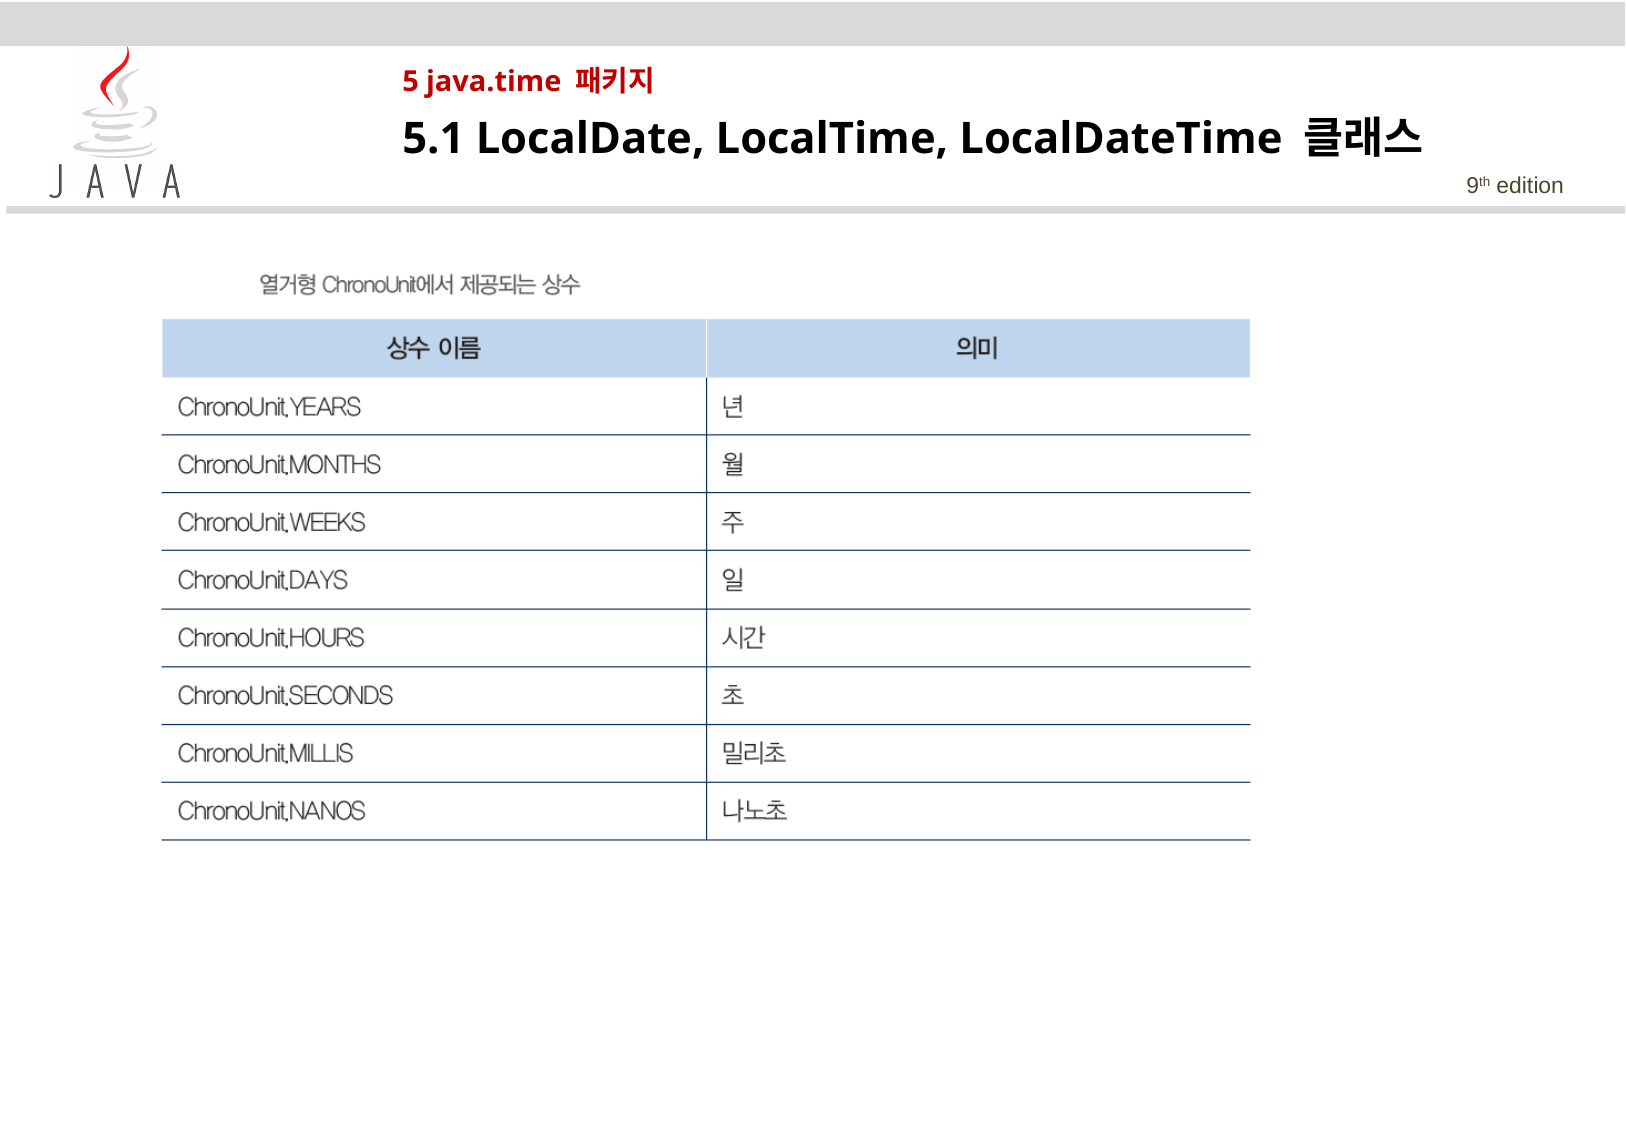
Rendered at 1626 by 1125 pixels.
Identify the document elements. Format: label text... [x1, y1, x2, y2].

title 5 java.time 패키지 [387, 54, 1393, 105]
picture [73, 46, 157, 158]
picture [49, 164, 180, 198]
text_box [99, 249, 1296, 876]
list 5.1 LocalDate, LocalTime, LocalDateTime 클래스 [387, 101, 1545, 171]
